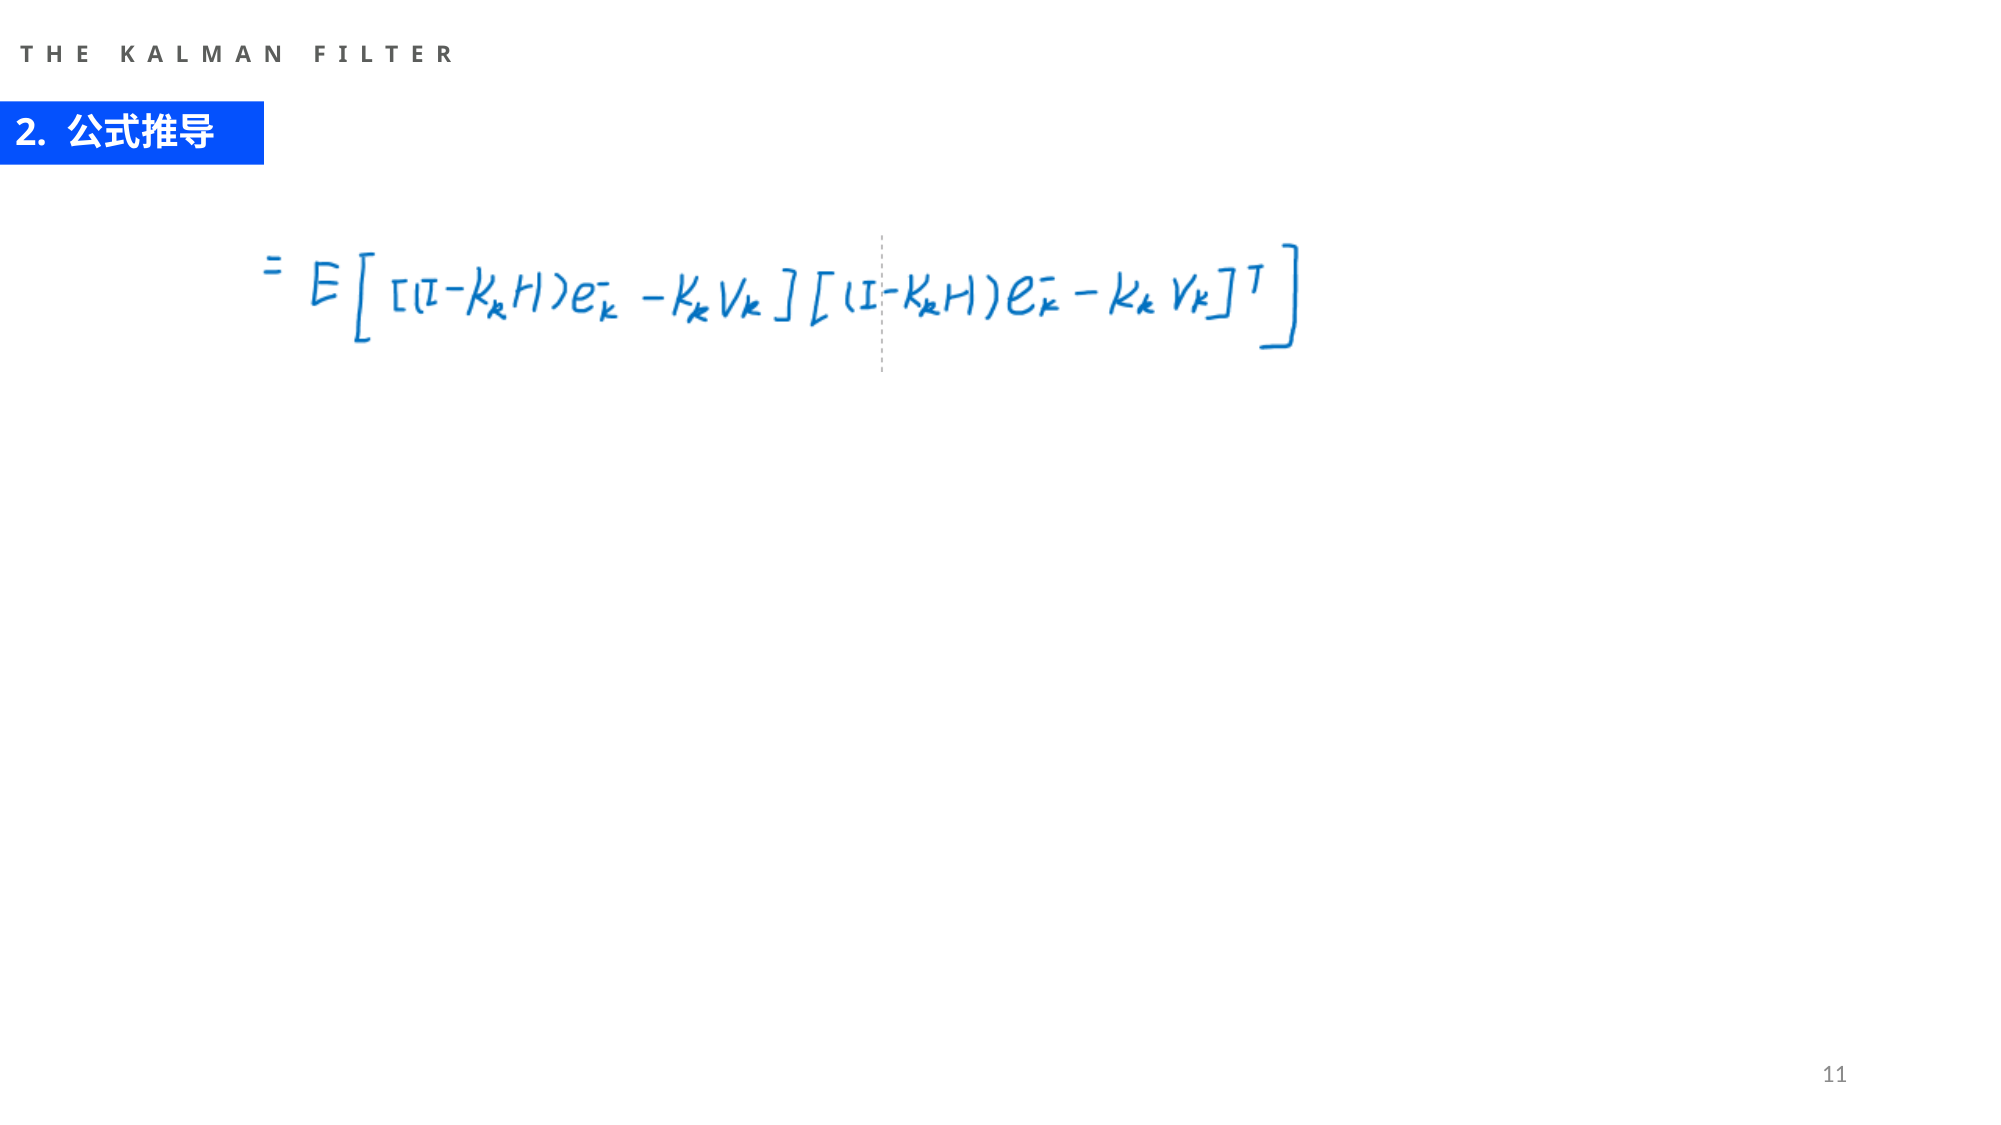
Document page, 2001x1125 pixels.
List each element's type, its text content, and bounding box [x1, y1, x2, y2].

slide_number 11 [1412, 1042, 1863, 1103]
text_box THE KALMAN FILTER [5, 32, 467, 75]
picture [236, 234, 1330, 372]
title 2. 公式推导 [0, 101, 264, 165]
